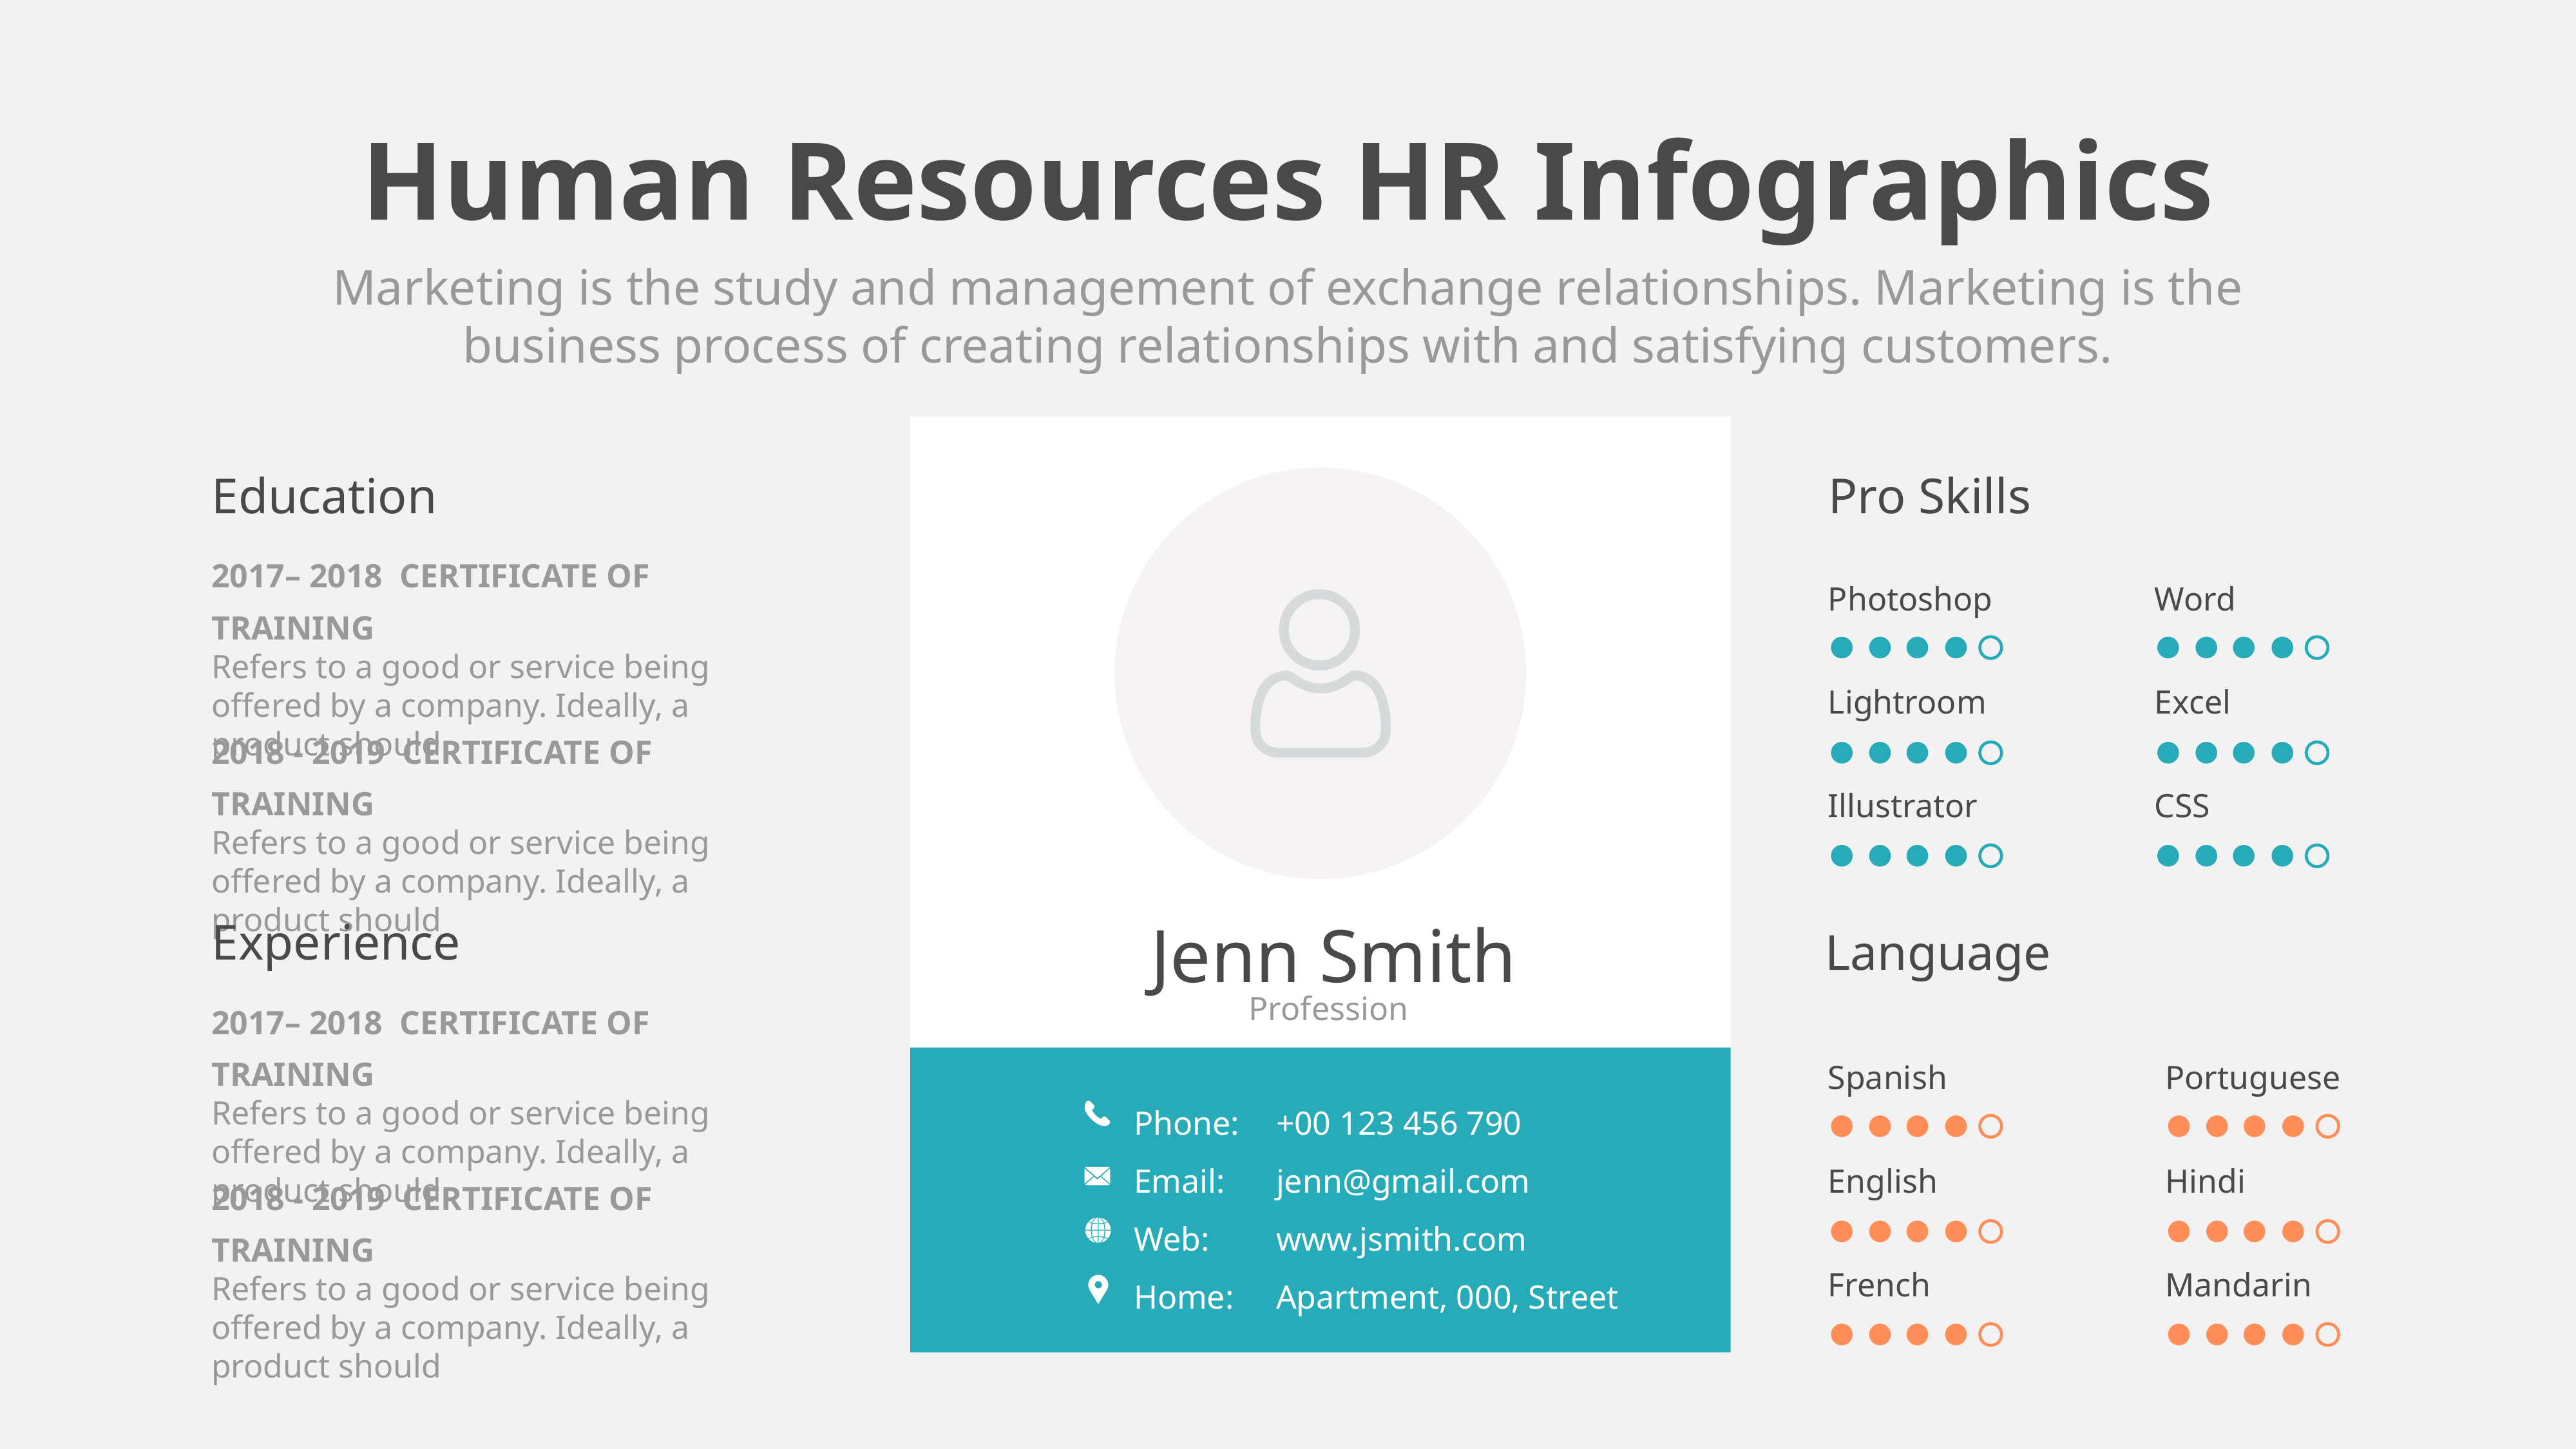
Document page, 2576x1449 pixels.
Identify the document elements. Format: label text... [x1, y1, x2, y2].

text_box [2195, 742, 2217, 764]
text_box [2244, 1115, 2266, 1137]
text_box [1980, 845, 2002, 867]
text_box [2233, 636, 2255, 659]
text_box 2017– 2018 CERTIFICATE OF TRAINING Refers to a good or service being offered by a company. Ideally, a product should [202, 537, 818, 714]
text_box [2306, 636, 2328, 659]
text_box [1906, 636, 1929, 659]
text_box [1831, 636, 1853, 659]
text_box [2195, 845, 2217, 867]
text_box [1869, 845, 1891, 867]
text_box [2316, 1115, 2339, 1137]
text_box +00 123 456 790 jenn@gmail.com www.jsmith.com Apartment, 000, Street [1266, 1079, 1645, 1321]
text_box Phone: Email: Web: Home: [1124, 1079, 1261, 1321]
text_box [2271, 742, 2294, 764]
text_box [2306, 742, 2328, 764]
text_box [1831, 1323, 1853, 1345]
text_box [1869, 1220, 1891, 1242]
text_box Language [1815, 916, 2131, 985]
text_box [281, 108, 2295, 379]
text_box Jenn Smith [1130, 905, 1538, 983]
text_box [1906, 1115, 1929, 1137]
text_box Profession [1090, 983, 1567, 1032]
text_box [1831, 845, 1853, 867]
text_box [1906, 1323, 1929, 1345]
text_box [910, 1047, 1732, 1353]
text_box [1869, 742, 1891, 764]
text_box [1980, 1115, 2002, 1137]
text_box [2206, 1220, 2228, 1242]
text_box [2271, 845, 2294, 867]
text_box 2018 - 2019 CERTIFICATE OF TRAINING Refers to a good or service being offered by a company. Ideally, a product should [202, 714, 818, 943]
text_box [2206, 1115, 2228, 1137]
text_box [2282, 1323, 2304, 1345]
text_box [1980, 1220, 2002, 1243]
text_box [1869, 1323, 1891, 1345]
text_box [1831, 742, 1853, 764]
text_box [2233, 845, 2255, 867]
text_box [1084, 1100, 1111, 1126]
text_box [2271, 636, 2294, 659]
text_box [1083, 1166, 1112, 1186]
text_box [0, 0, 2576, 1449]
text_box [1906, 742, 1929, 764]
text_box [1980, 636, 2002, 659]
text_box 2017– 2018 CERTIFICATE OF TRAINING Refers to a good or service being offered by a company. Ideally, a product should [202, 984, 818, 1160]
text_box Portuguese Hindi Mandarin [2155, 1039, 2402, 1308]
text_box [1945, 1115, 1967, 1137]
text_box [1084, 1216, 1112, 1244]
text_box [1831, 1220, 1853, 1242]
text_box [1945, 1323, 1967, 1345]
text_box Spanish English French [1818, 1039, 2065, 1308]
text_box [2168, 1220, 2190, 1242]
text_box [2157, 742, 2179, 764]
text_box [2244, 1323, 2266, 1345]
text_box [1906, 1220, 1929, 1242]
text_box [1945, 636, 1967, 659]
text_box [910, 416, 1732, 1047]
text_box Photoshop Lightroom Illustrator [1818, 560, 2065, 829]
text_box 2018 - 2019 CERTIFICATE OF TRAINING Refers to a good or service being offered by a company. Ideally, a product should [202, 1160, 818, 1390]
text_box [2168, 1323, 2190, 1345]
text_box [1945, 1220, 1967, 1242]
text_box [1831, 1115, 1853, 1137]
text_box [2306, 845, 2328, 867]
text_box [2157, 636, 2179, 659]
text_box [2316, 1323, 2339, 1346]
text_box [2316, 1220, 2339, 1243]
text_box [2282, 1220, 2304, 1242]
text_box [2244, 1220, 2266, 1242]
picture [1114, 468, 1527, 879]
text_box [1906, 845, 1929, 867]
text_box [1869, 1115, 1891, 1137]
text_box [2157, 845, 2179, 867]
text_box [1088, 1274, 1109, 1305]
text_box [2233, 742, 2255, 764]
text_box [2195, 636, 2217, 659]
text_box [1980, 742, 2002, 764]
text_box [1980, 1323, 2002, 1346]
text_box [1945, 742, 1967, 764]
text_box [2168, 1115, 2190, 1137]
text_box Word Excel CSS [2144, 560, 2391, 829]
text_box Pro Skills [1818, 460, 2134, 528]
text_box [1869, 636, 1891, 659]
text_box Education [202, 460, 517, 528]
text_box Experience [202, 907, 517, 974]
text_box [2282, 1115, 2304, 1137]
text_box [2206, 1323, 2228, 1345]
text_box [1945, 845, 1967, 867]
